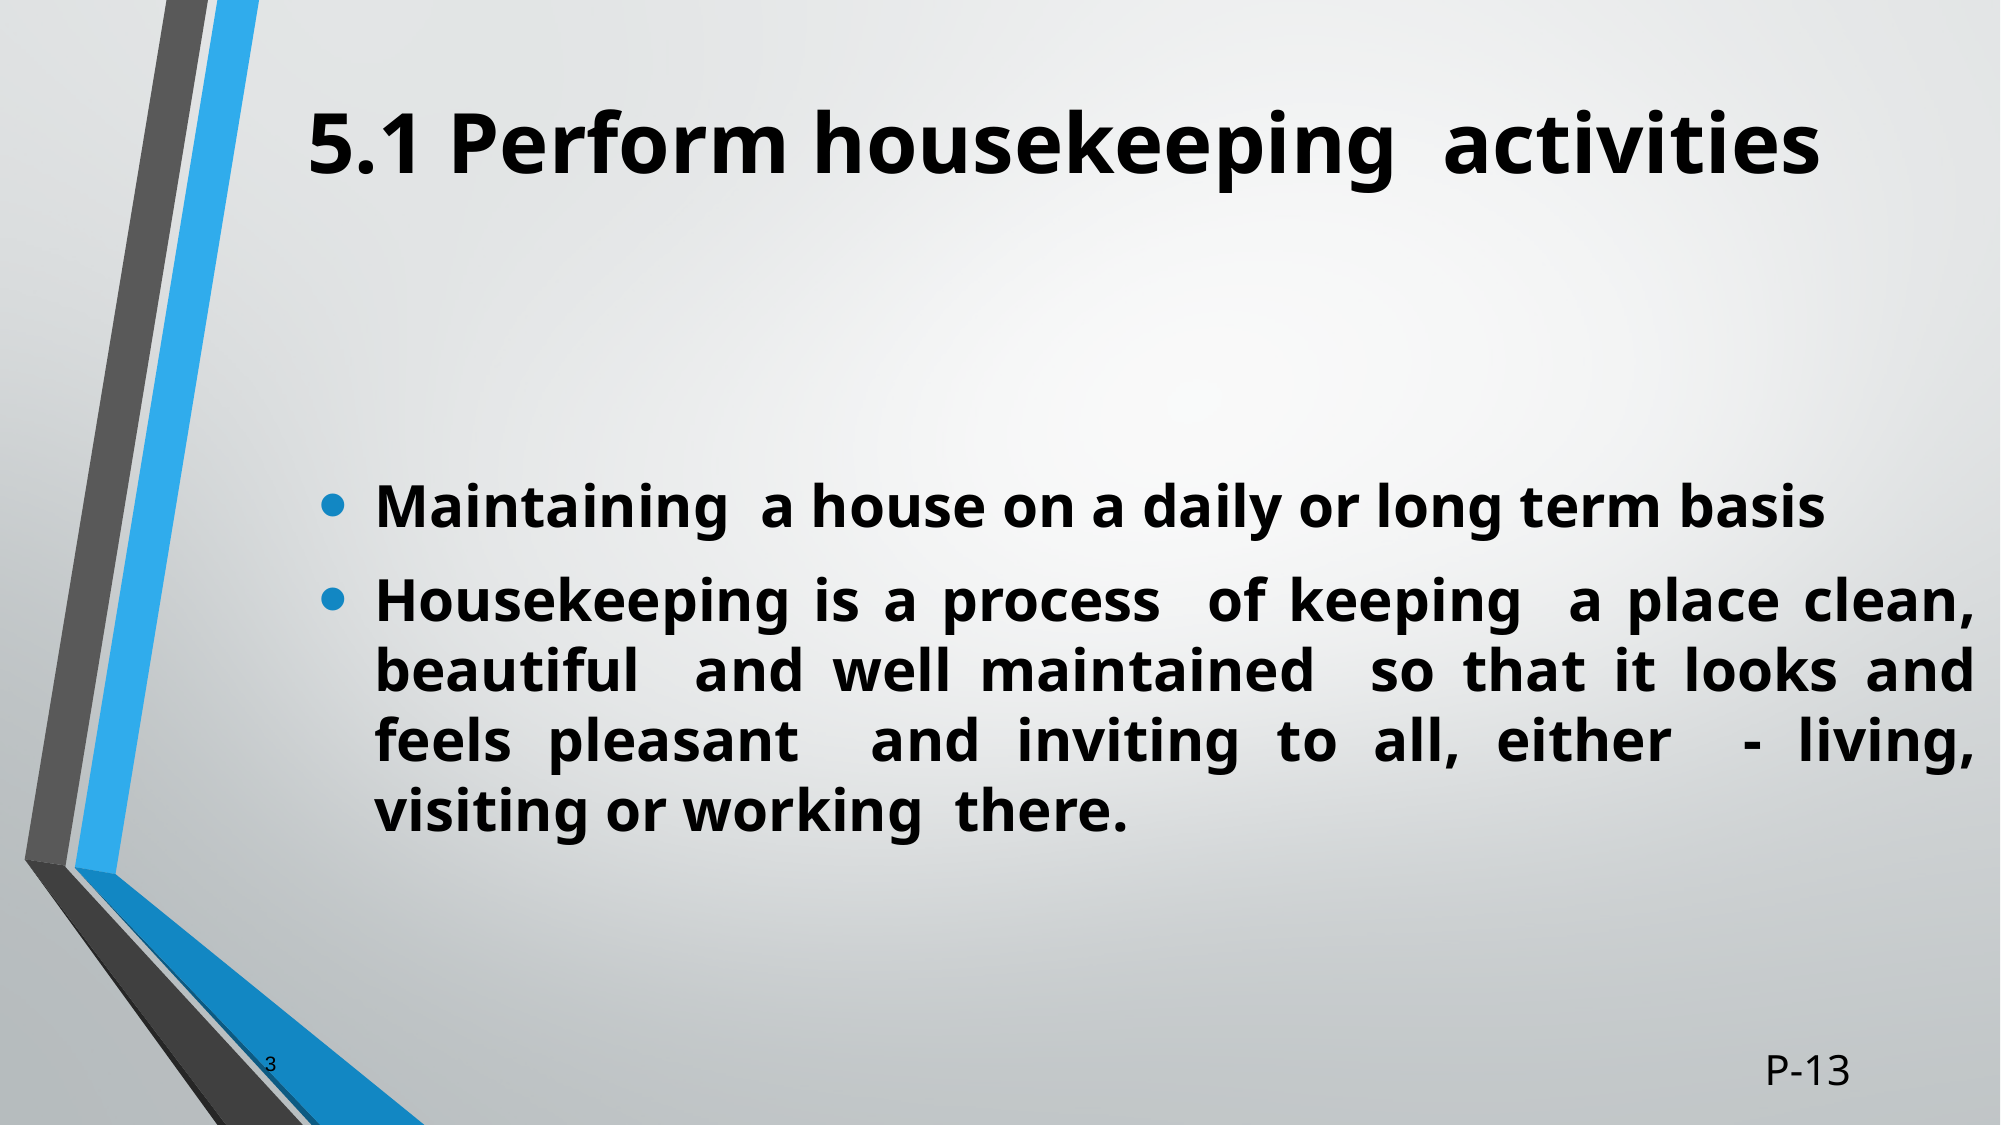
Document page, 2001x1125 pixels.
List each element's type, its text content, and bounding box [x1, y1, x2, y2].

text_box P-13 [1749, 1036, 2000, 1102]
slide_number 3 [249, 1024, 600, 1103]
list Maintaining a house on a daily or long term basis Housekeeping is a process of keeping a place clean, beautiful and well maintained so that it looks and feels pleasant and inviting to all, either - living, visiting or working there. [249, 399, 1992, 913]
title 5.1 Perform housekeeping activities [243, 68, 1887, 213]
